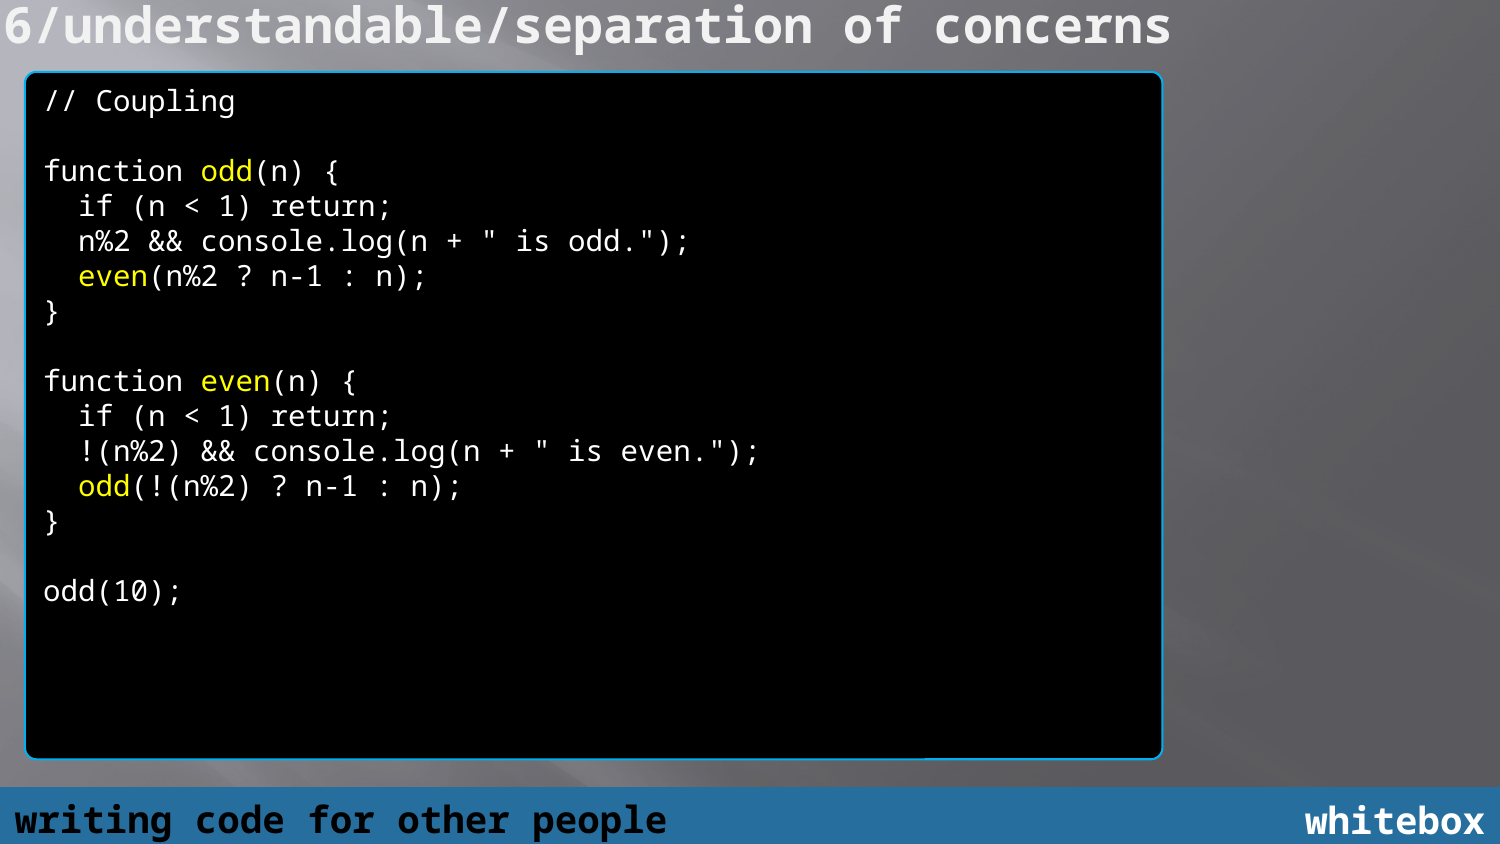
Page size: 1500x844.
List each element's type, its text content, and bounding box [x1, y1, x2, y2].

text_box // Coupling function odd(n) { if (n < 1) return; n%2 && console.log(n + " is odd."); even(n%2 ? n-1 : n); } function even(n) { if (n < 1) return; !(n%2) && console.log(n + " is even."); odd(!(n%2) ? n-1 : n); } odd(10); [22, 69, 1165, 762]
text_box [0, 787, 1500, 844]
text_box 6/understandable/separation of concerns [0, 0, 1500, 62]
